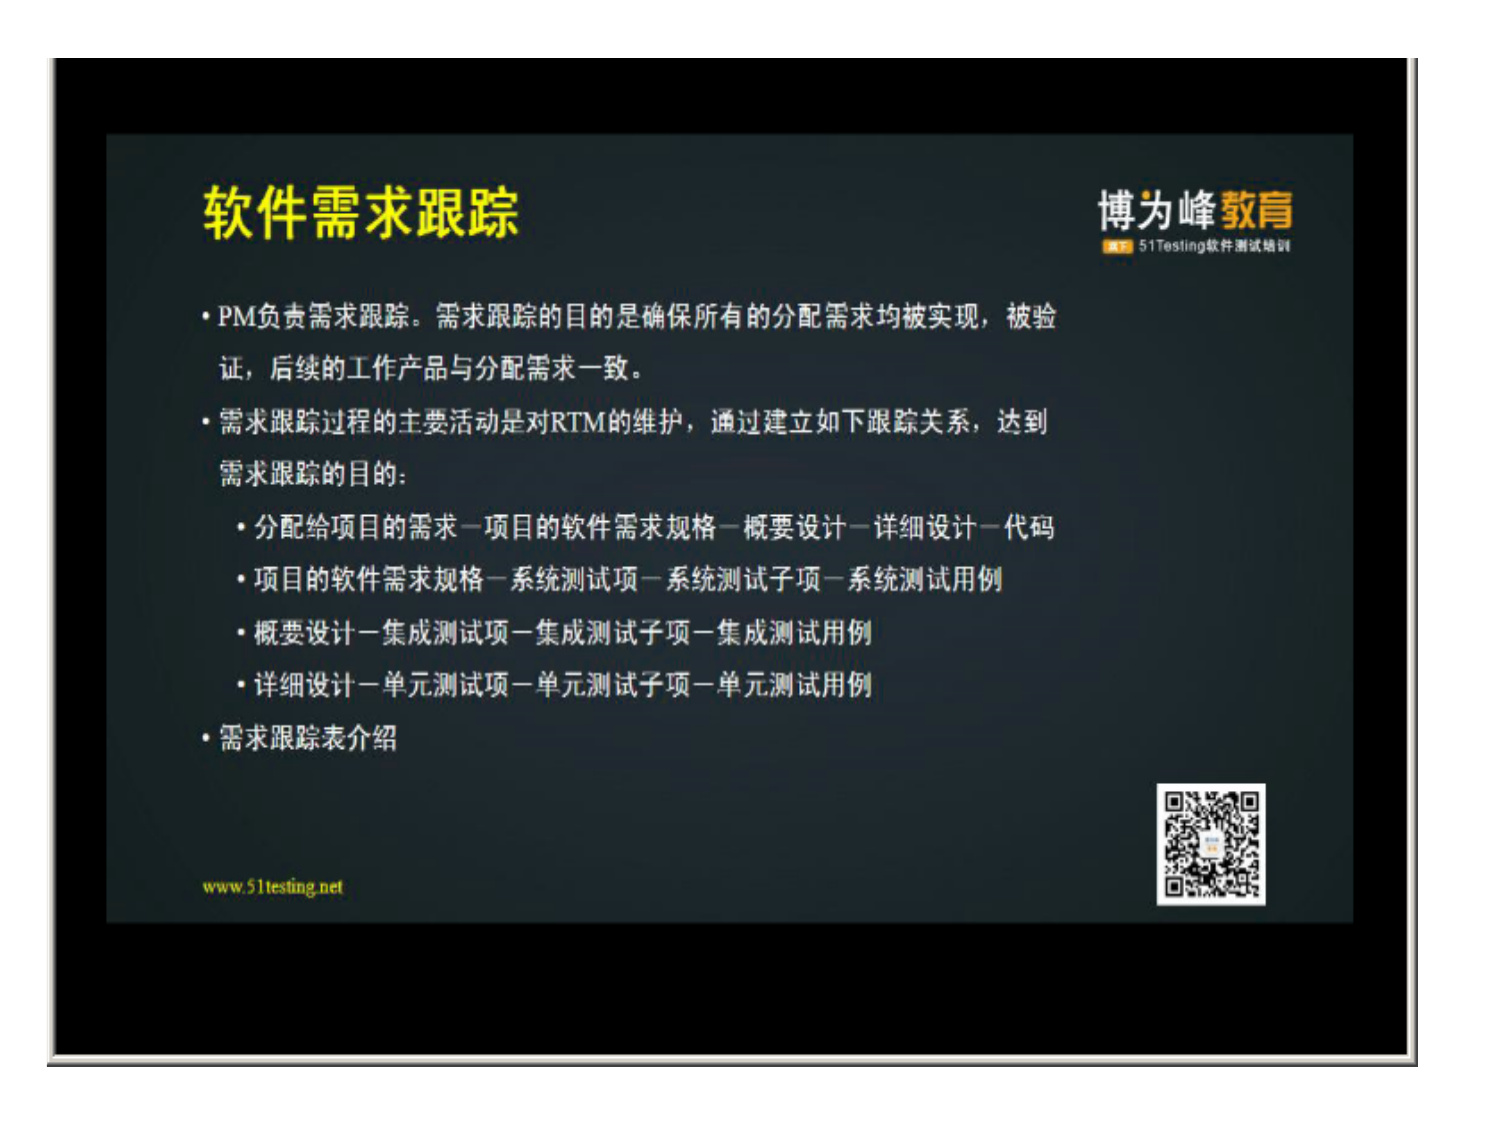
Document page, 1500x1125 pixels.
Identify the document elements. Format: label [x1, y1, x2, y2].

picture [46, 58, 1419, 1067]
